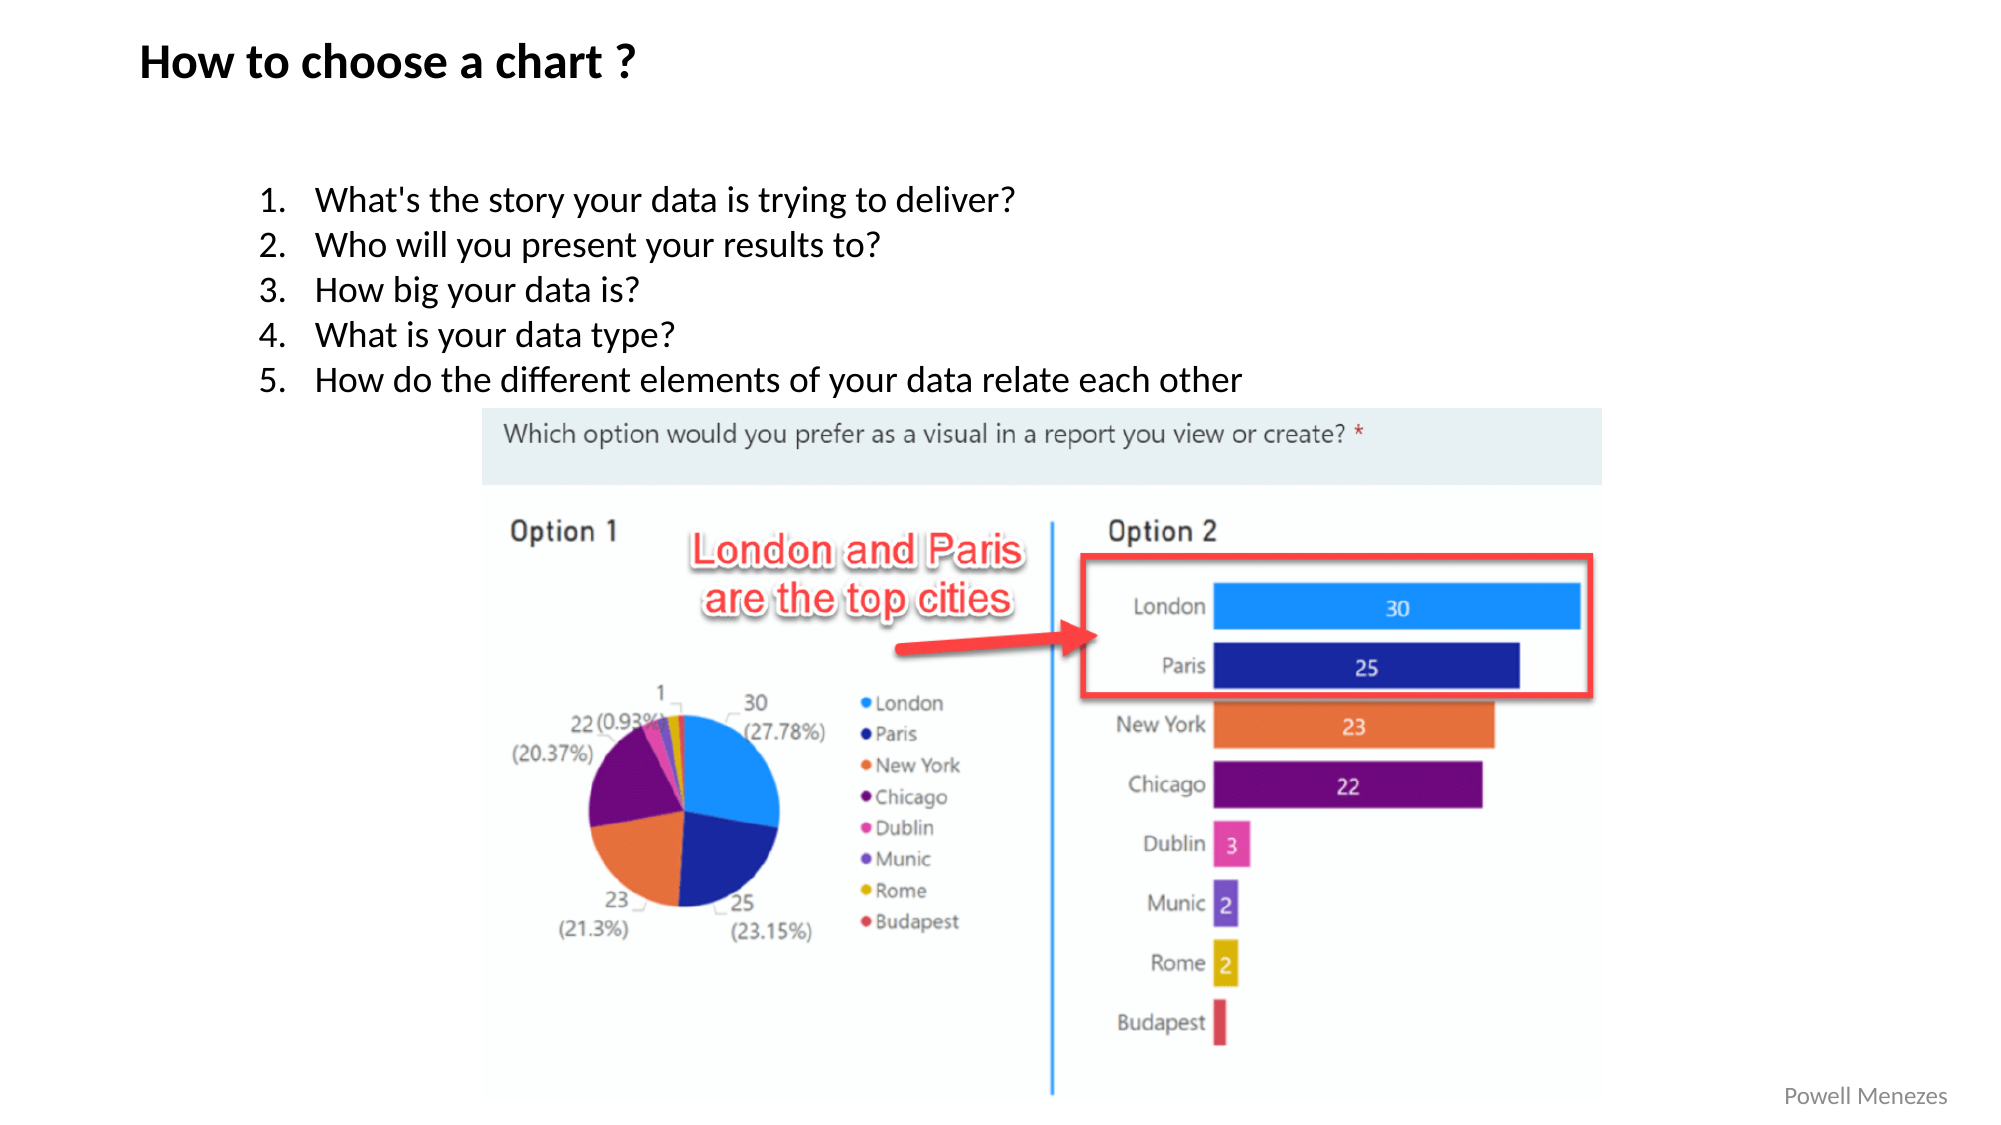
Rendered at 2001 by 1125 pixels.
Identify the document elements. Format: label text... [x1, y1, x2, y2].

picture [482, 408, 1602, 1100]
footer Powell Menezes [1528, 1065, 2000, 1125]
text_box What's the story your data is trying to deliver? Who will you present your results to? How big your data is? What is your data type? How do the different elements of your data relate each other [243, 167, 1407, 498]
text_box How to choose a chart ? [124, 21, 653, 96]
